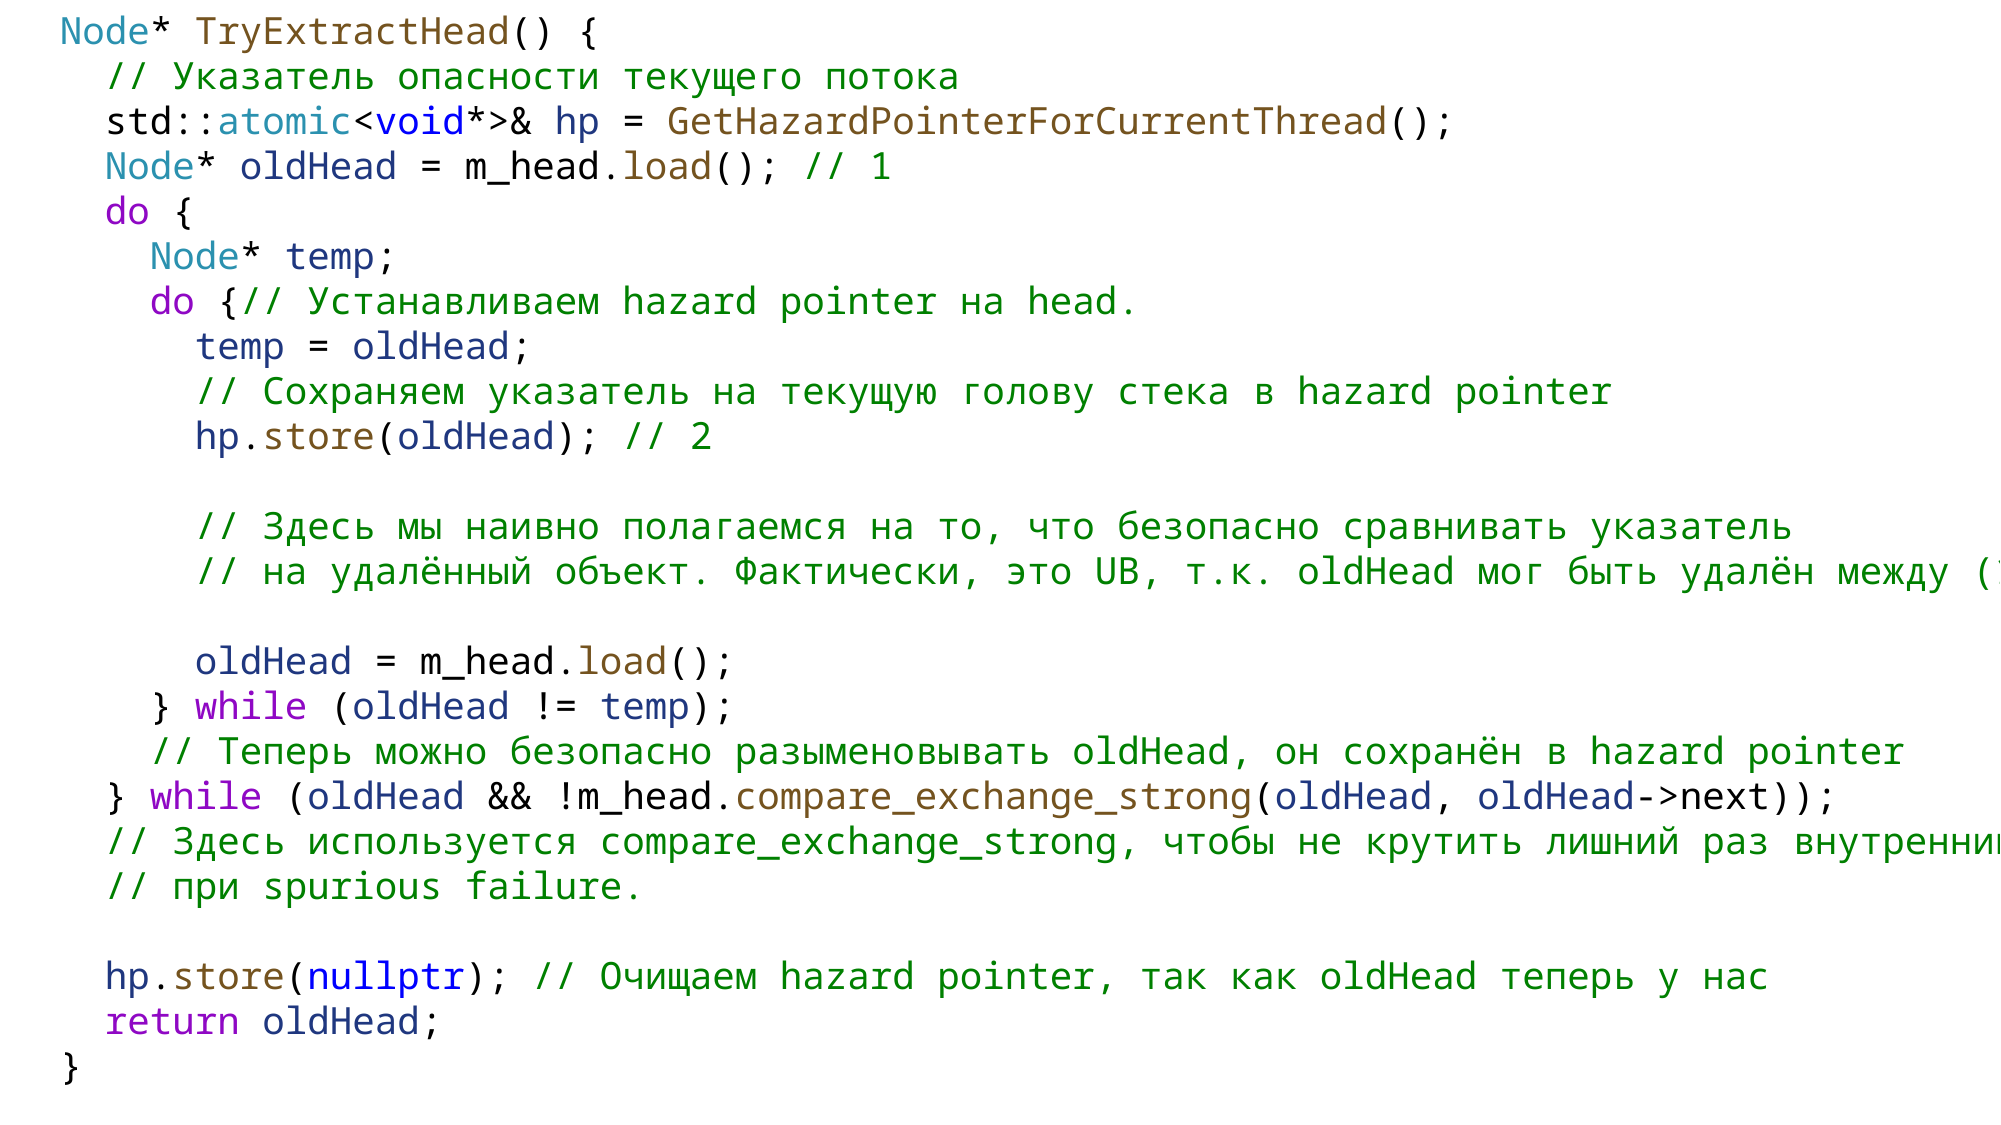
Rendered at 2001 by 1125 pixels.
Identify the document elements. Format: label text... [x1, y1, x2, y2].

text_box Node* TryExtractHead() { // Указатель опасности текущего потока std::atomic<void*>& hp = GetHazardPointerForCurrentThread(); Node* oldHead = m_head.load(); // 1 do { Node* temp; do {// Устанавливаем hazard pointer на head. temp = oldHead; // Сохраняем указатель на текущую голову стека в hazard pointer hp.store(oldHead); // 2 // Здесь мы наивно полагаемся на то, что безопасно сравнивать указатель // на удалённый объект. Фактически, это UB, т.к. oldHead мог быть удалён между (1) и (2) oldHead = m_head.load(); } while (oldHead != temp); // Теперь можно безопасно разыменовывать oldHead, он сохранён в hazard pointer } while (oldHead && !m_head.compare_exchange_strong(oldHead, oldHead->next)); // Здесь используется compare_exchange_strong, чтобы не крутить лишний раз внутренний цикл // при spurious failure. hp.store(nullptr); // Очищаем hazard pointer, так как oldHead теперь у нас return oldHead; } [0, 0, 2000, 1095]
